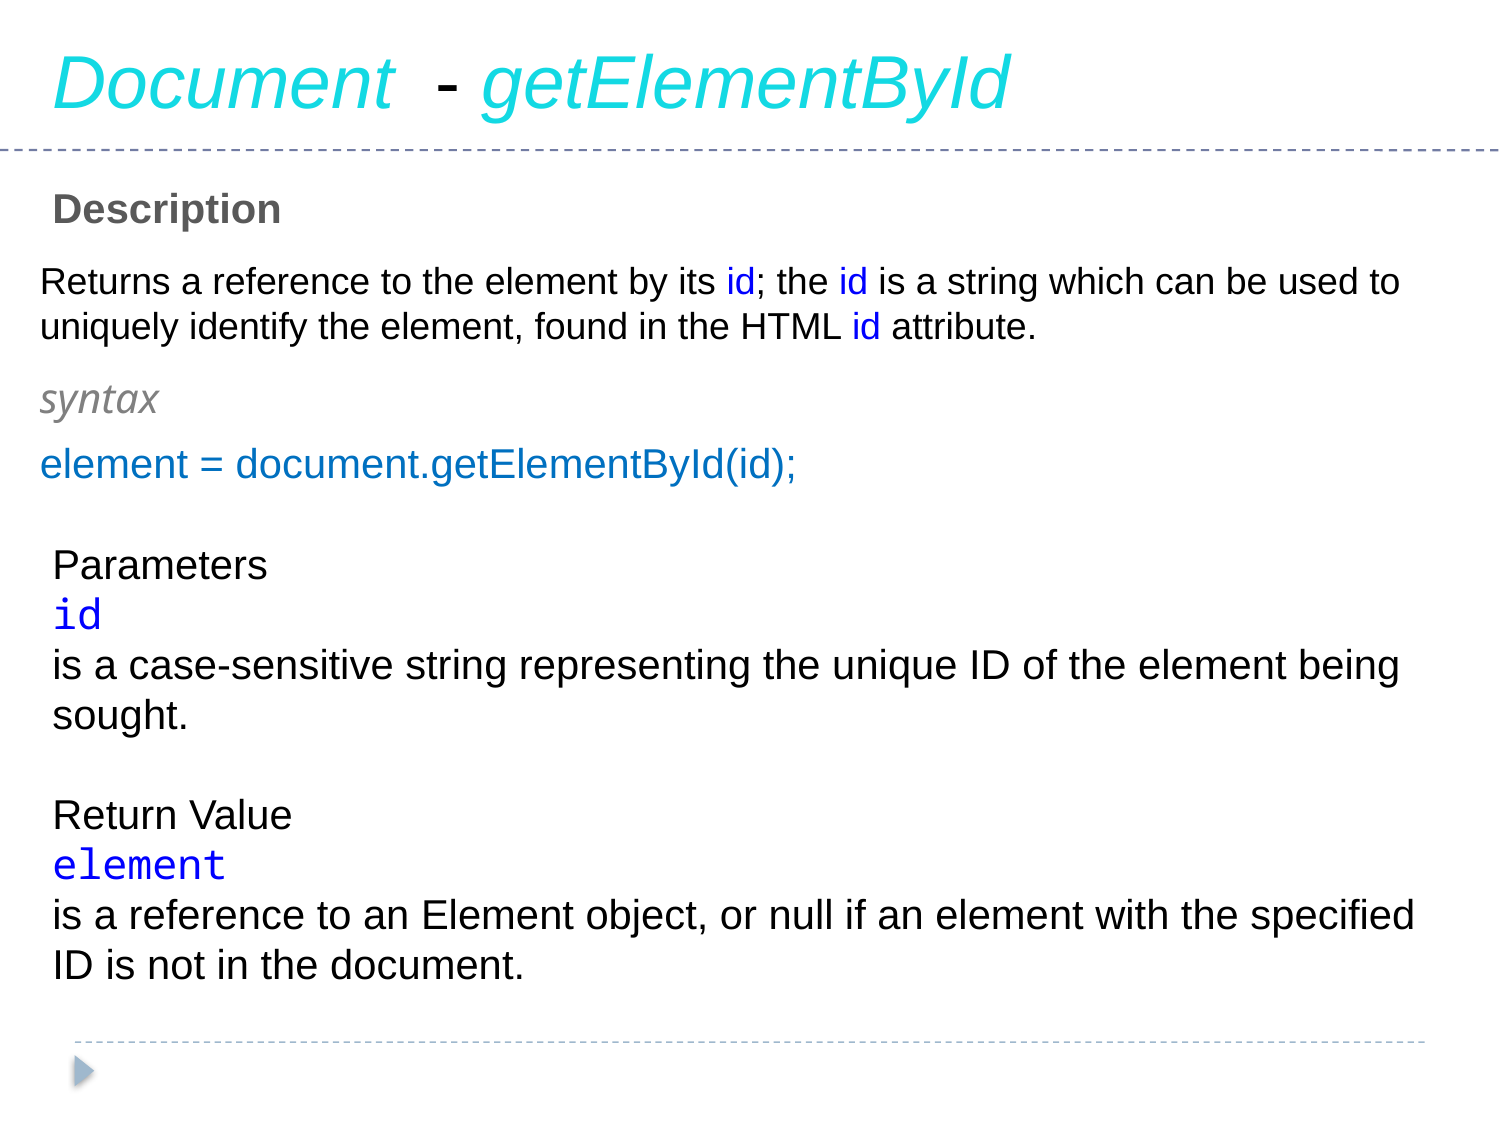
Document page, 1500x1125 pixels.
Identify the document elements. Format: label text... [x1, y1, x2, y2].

text_box Parameters id is a case-sensitive string representing the unique ID of the element being sought. Return Value element is a reference to an Element object, or null if an element with the specified ID is not in the document. [37, 530, 1450, 996]
text_box Description [37, 174, 1450, 240]
text_box Document - getElementById [37, 26, 1450, 131]
text_box syntax [24, 364, 1475, 430]
text_box element = document.getElementById(id); [24, 430, 1475, 494]
text_box Returns a reference to the element by its id; the id is a string which can be used to uniquely identify the element, found in the HTML id attribute. [24, 249, 1475, 355]
